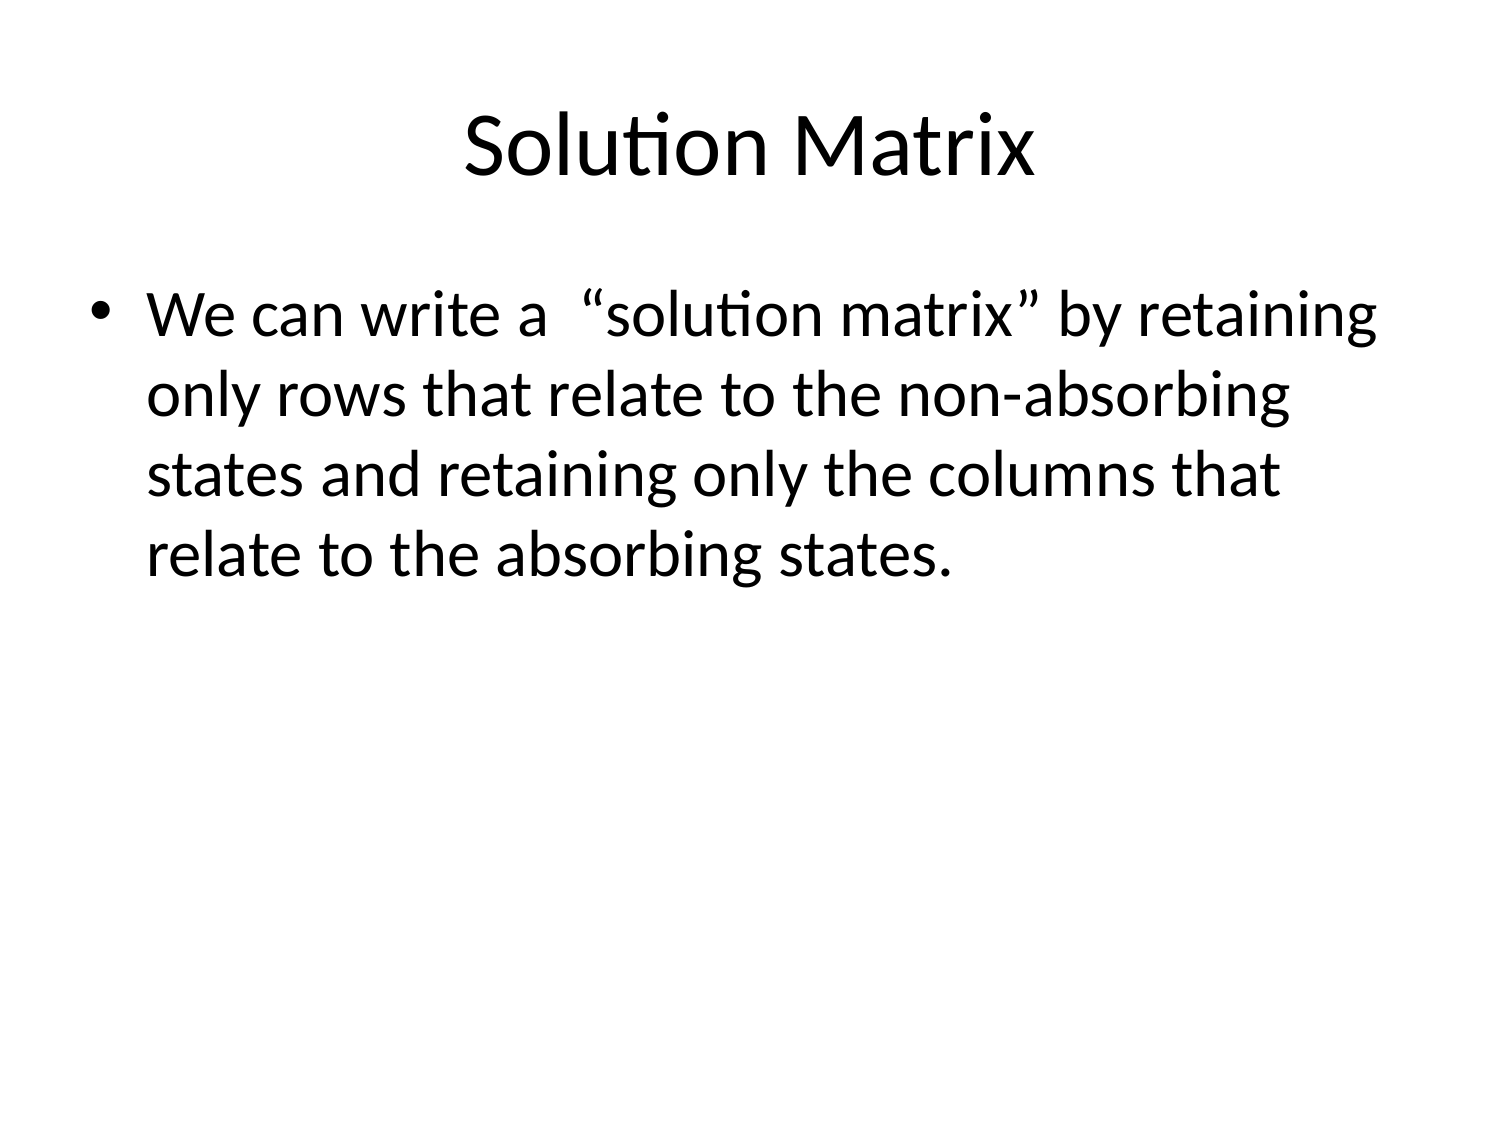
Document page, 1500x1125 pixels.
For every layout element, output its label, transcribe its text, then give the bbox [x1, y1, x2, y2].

text_box Solution Matrix [74, 45, 1425, 233]
text_box We can write a “solution matrix” by retaining only rows that relate to the non-absorbing states and retaining only the columns that relate to the absorbing states. [74, 262, 1425, 1005]
